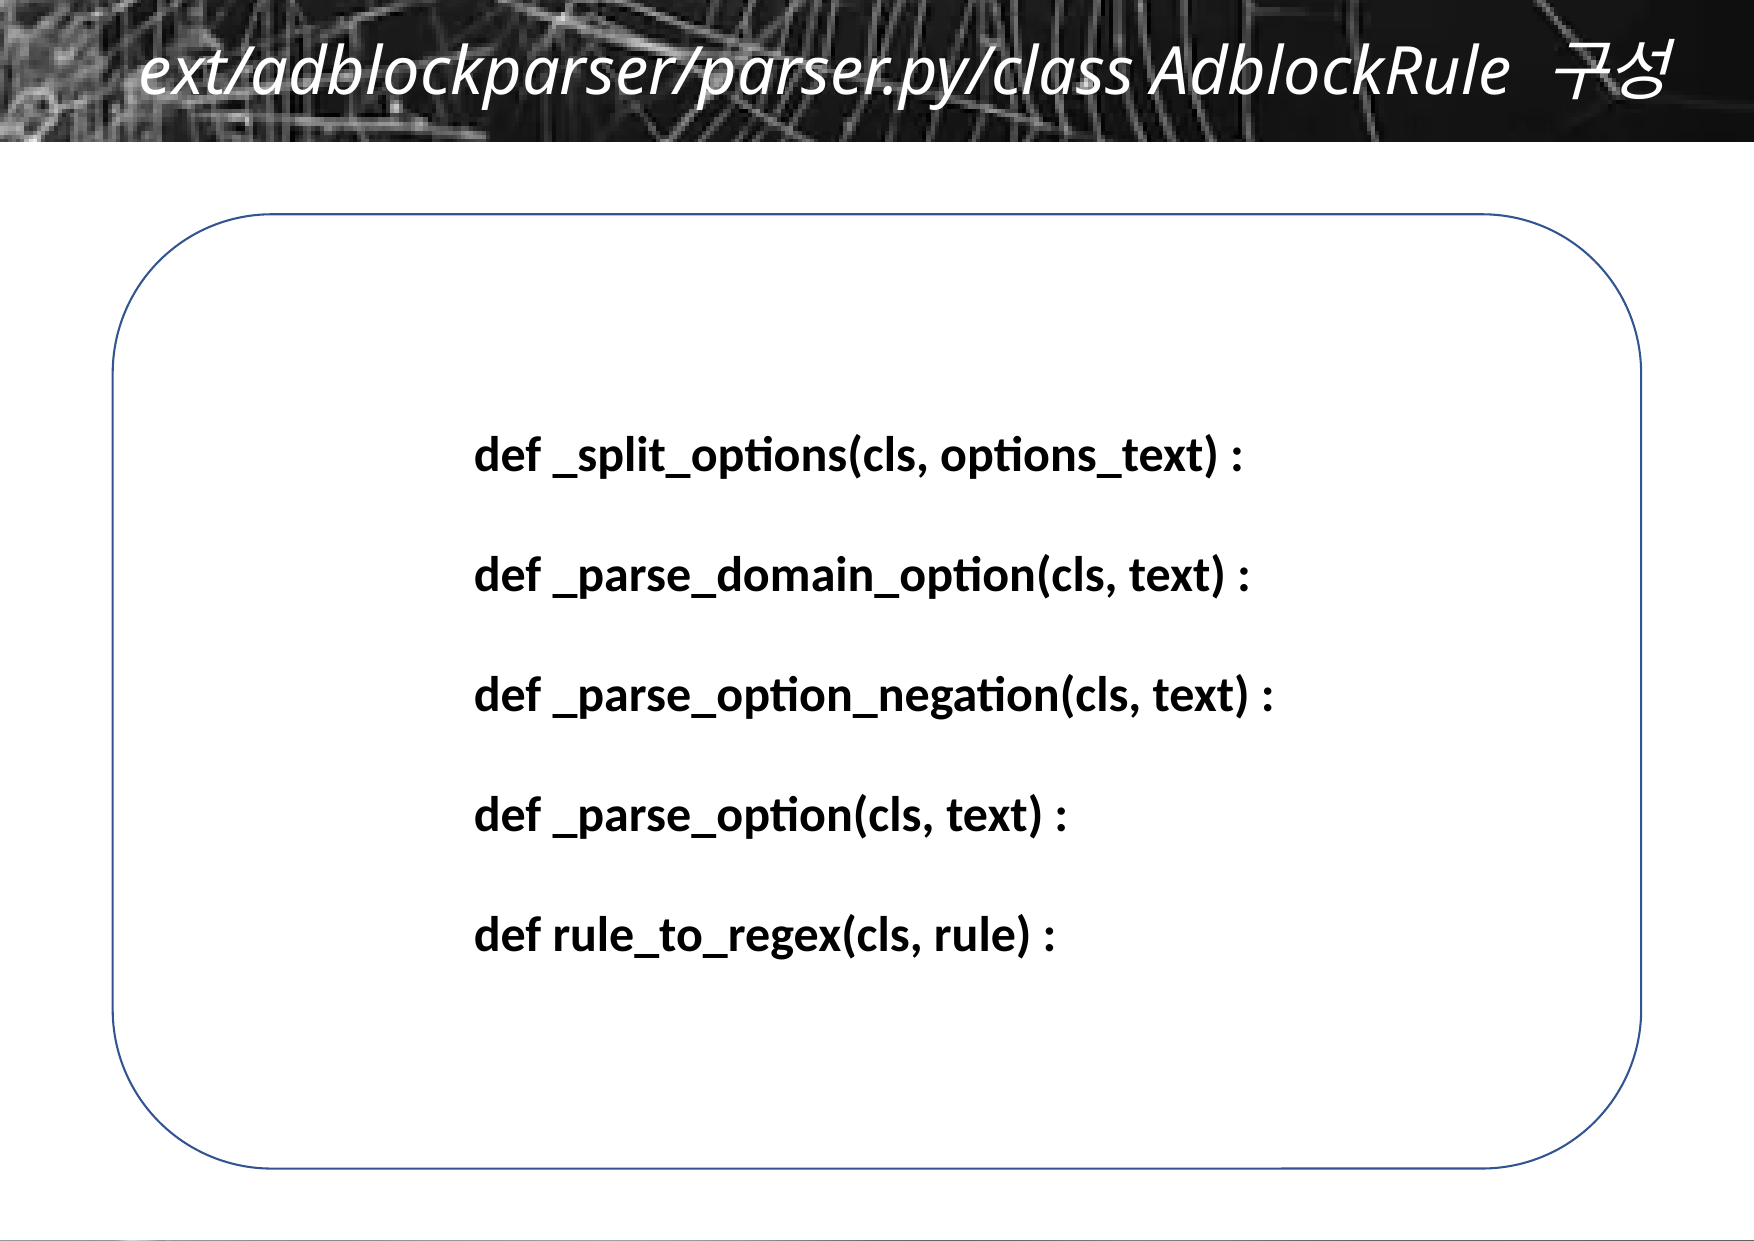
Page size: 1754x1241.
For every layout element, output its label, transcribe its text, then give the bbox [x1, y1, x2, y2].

picture [0, 0, 1754, 1241]
text_box ext/adblockparser/parser.py/class AdblockRule 구성 [124, 20, 1685, 116]
